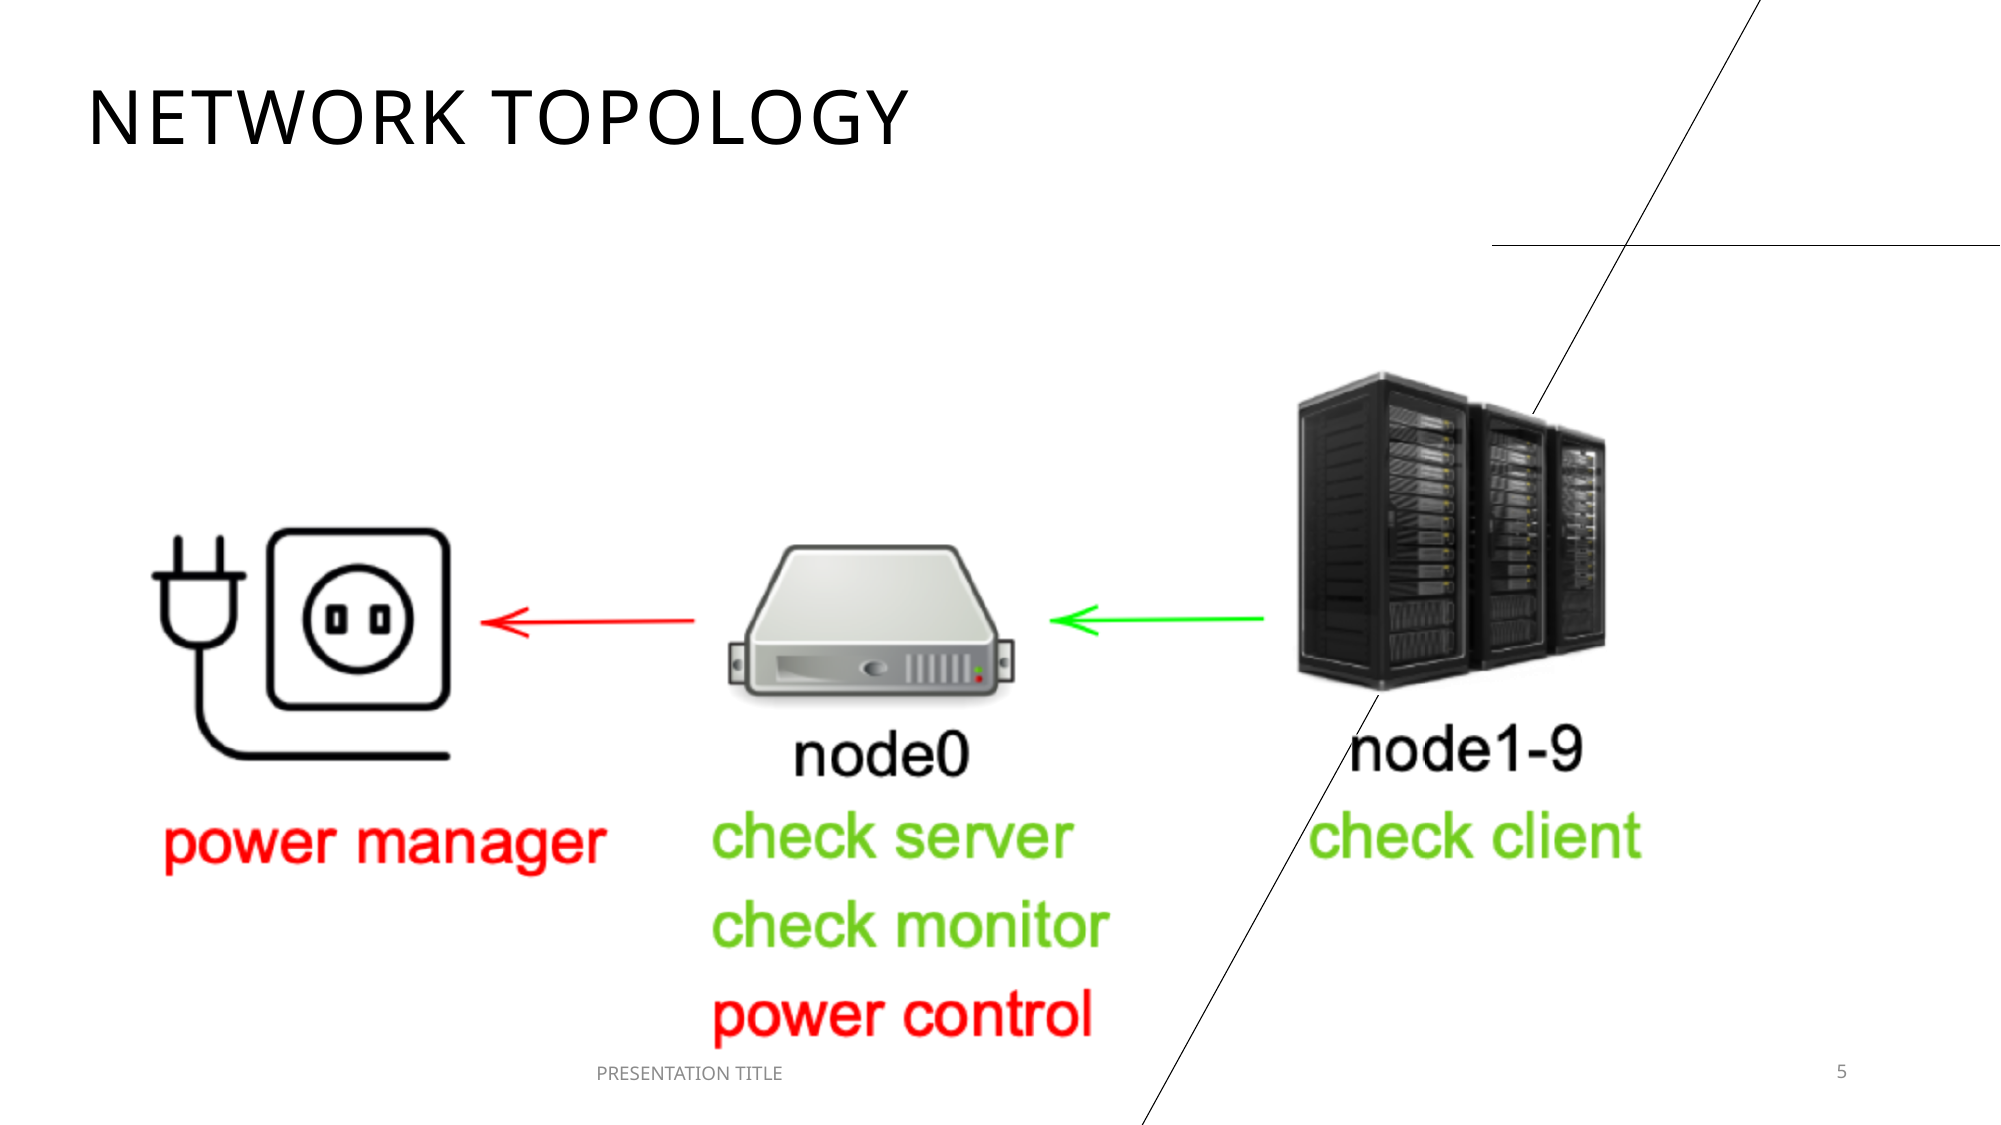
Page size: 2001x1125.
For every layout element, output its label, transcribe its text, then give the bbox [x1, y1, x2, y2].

text_box [308, 65, 339, 126]
title Network topology [71, 22, 1155, 168]
slide_number 5 [1669, 1042, 1863, 1103]
picture [71, 176, 1669, 1103]
